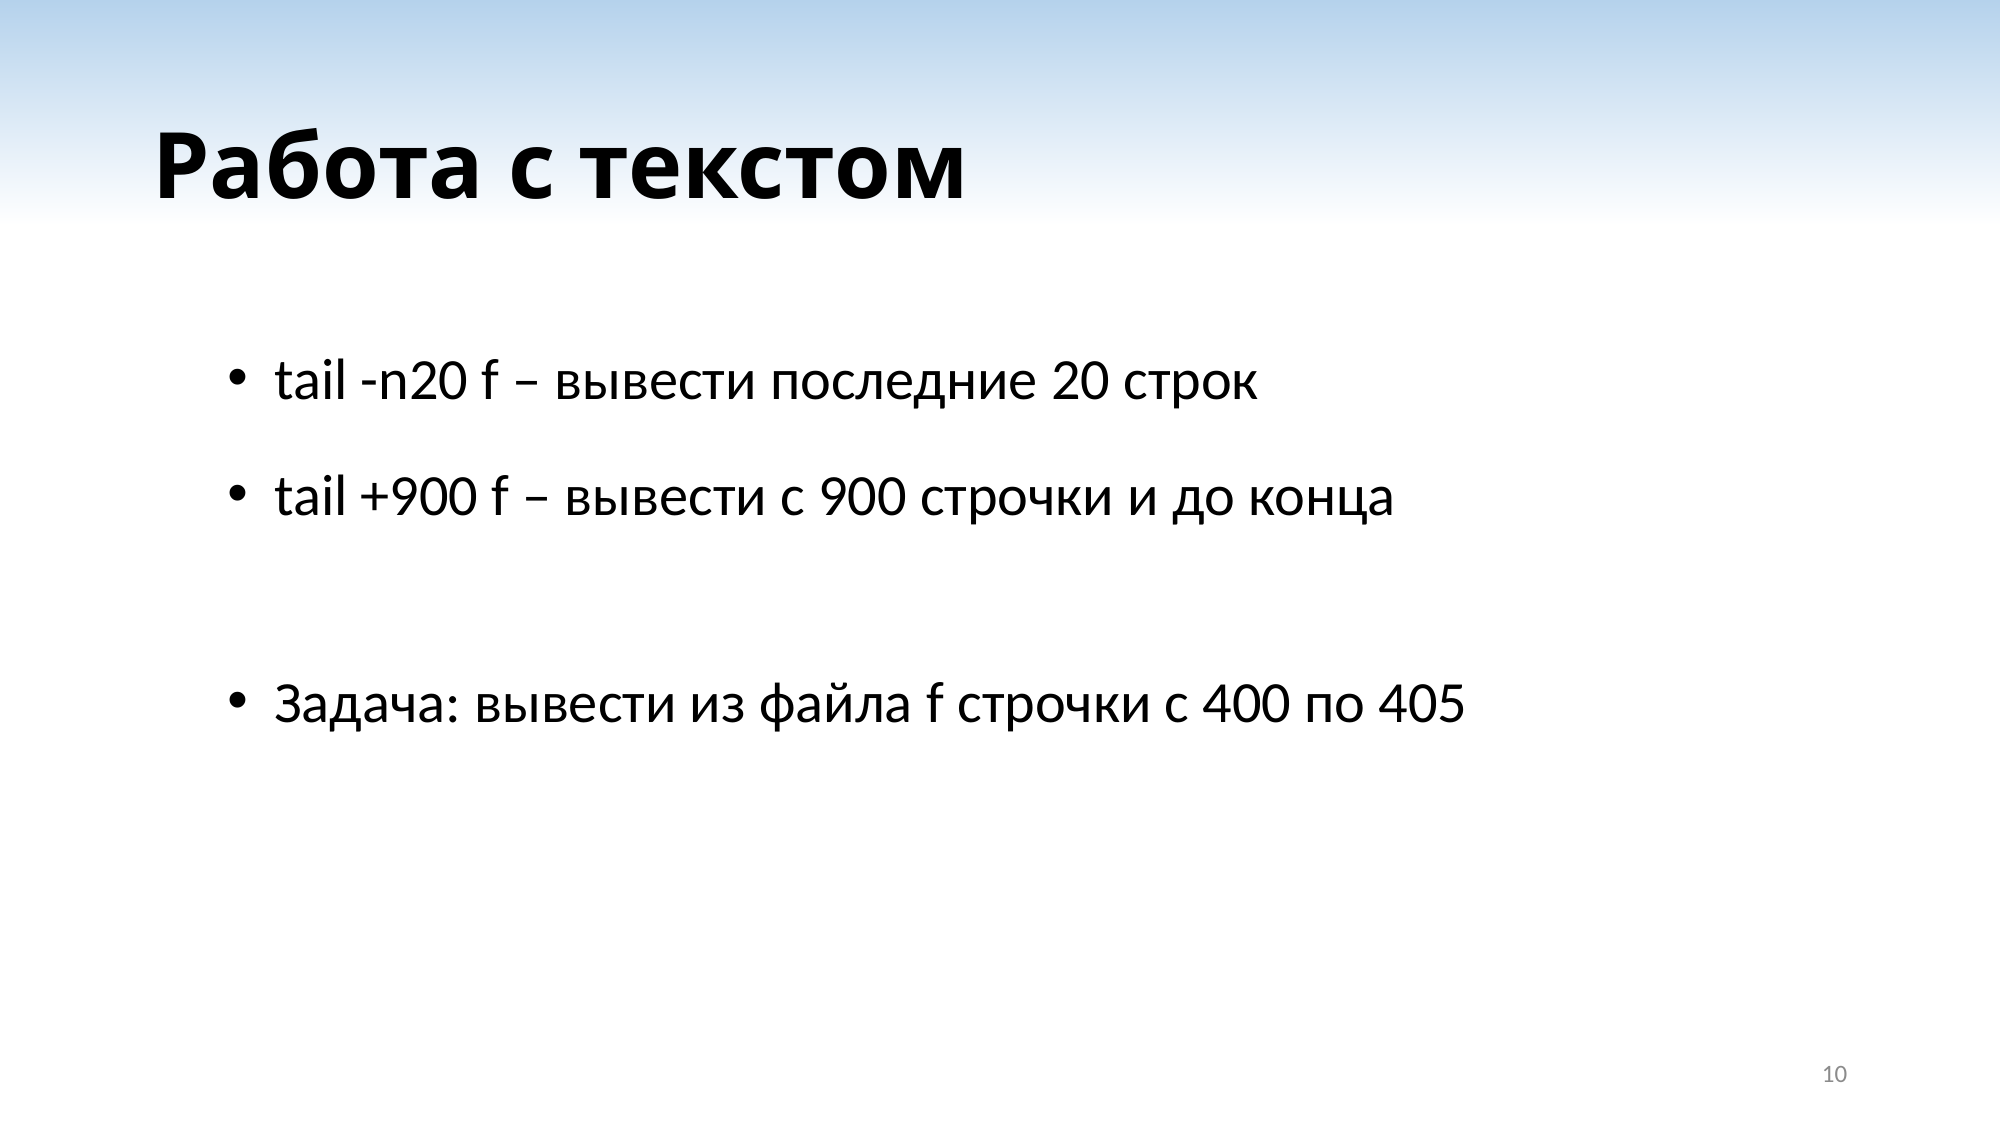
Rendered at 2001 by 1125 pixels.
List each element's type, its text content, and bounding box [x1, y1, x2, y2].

title Работа с текстом [137, 59, 1863, 278]
list tail -n20 f – вывести последние 20 строк tail +900 f – вывести с 900 строчки и до конца Задача: вывести из файла f строчки с 400 по 405 [137, 299, 1863, 1014]
slide_number 10 [1412, 1042, 1863, 1103]
